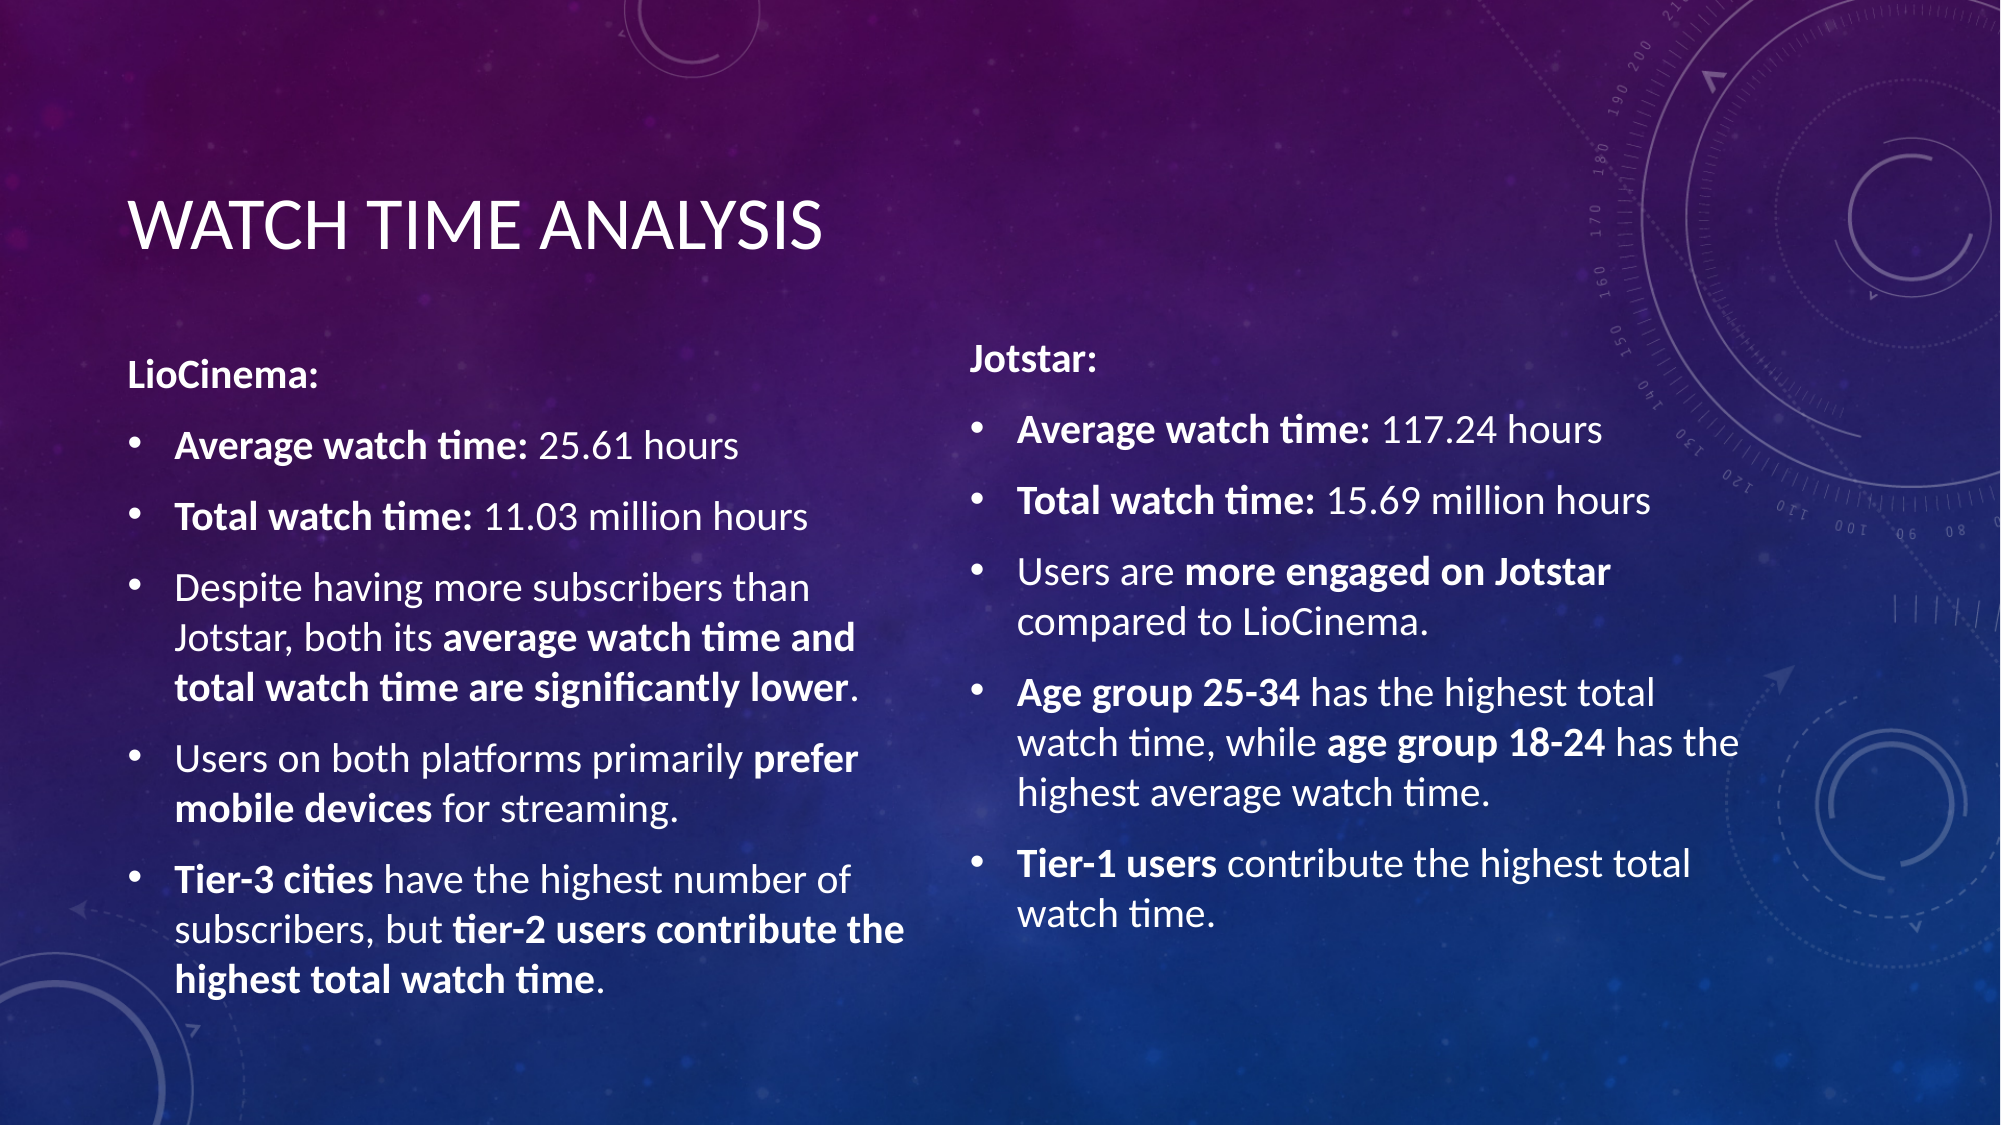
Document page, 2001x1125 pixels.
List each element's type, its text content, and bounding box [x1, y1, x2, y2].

list LioCinema: Average watch time: 25.61 hours Total watch time: 11.03 million hours Despite having more subscribers than Jotstar, both its average watch time and total watch time are significantly lower. Users on both platforms primarily prefer mobile devices for streaming. Tier-3 cities have the highest number of subscribers, but tier-2 users contribute the highest total watch time. [112, 338, 932, 1070]
title Watch Time Analysis [112, 99, 1775, 339]
list Jotstar: Average watch time: 117.24 hours Total watch time: 15.69 million hours Users are more engaged on Jotstar compared to LioCinema. Age group 25-34 has the highest total watch time, while age group 18-24 has the highest average watch time. Tier-1 users contribute the highest total watch time. [955, 280, 1775, 1053]
picture [0, 0, 2001, 1125]
